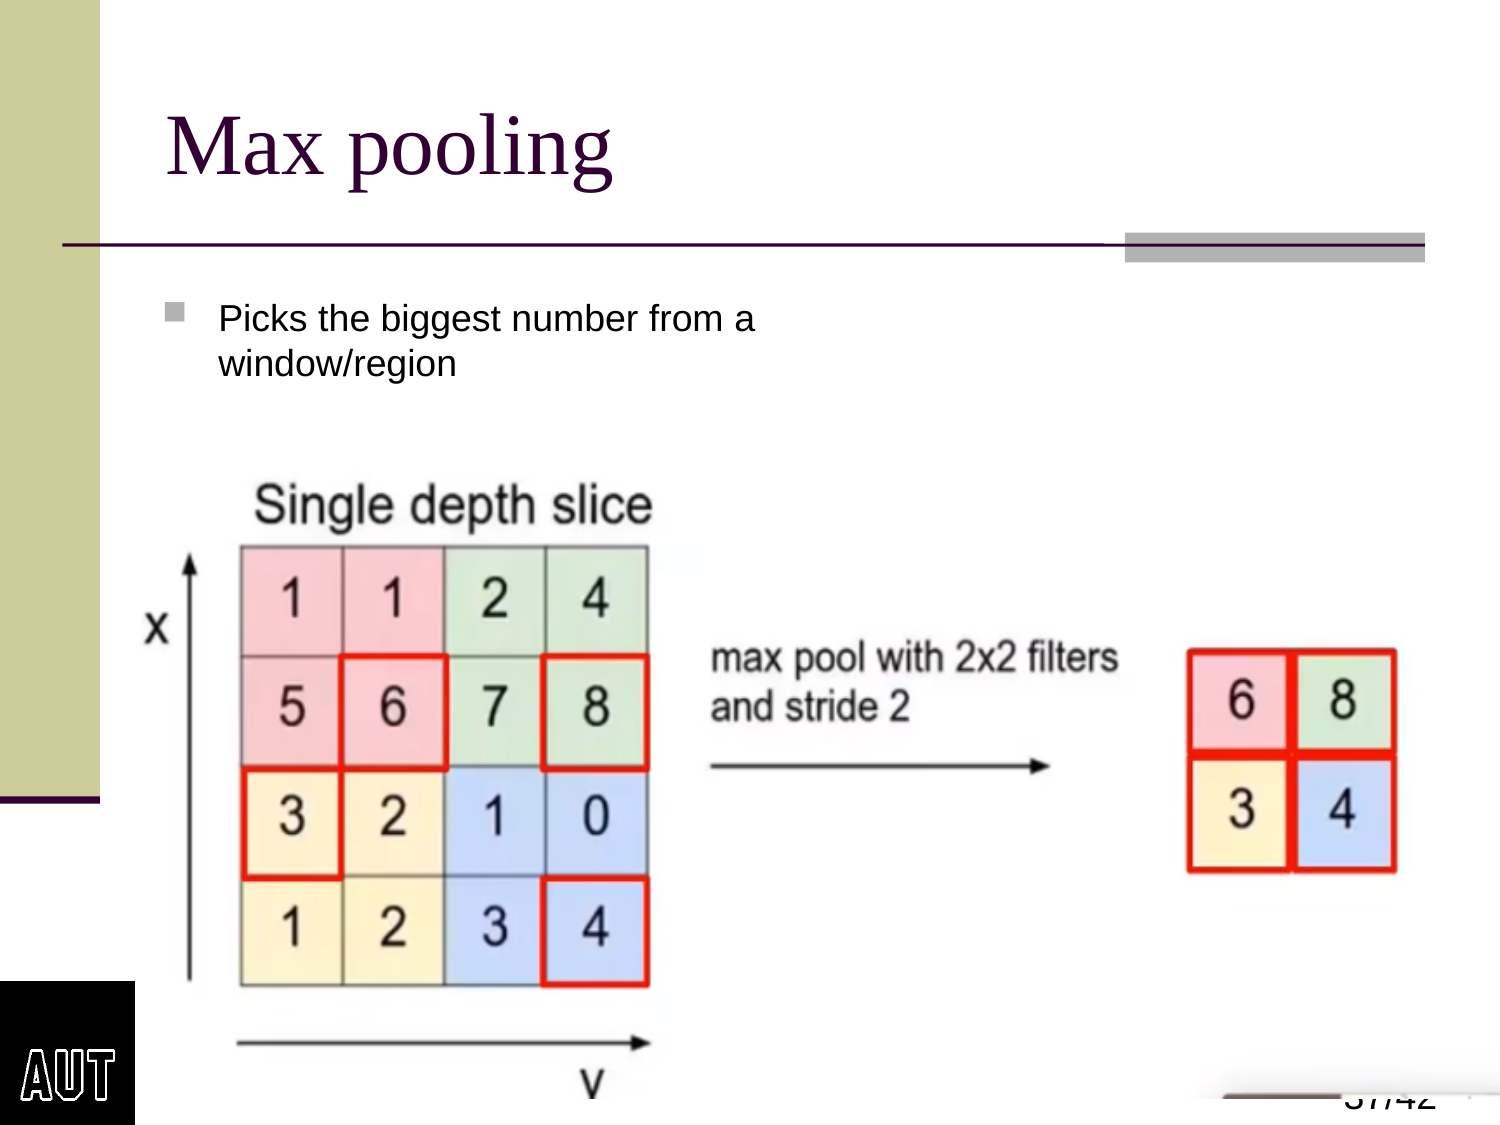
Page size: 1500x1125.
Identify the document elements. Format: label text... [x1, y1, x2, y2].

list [135, 396, 1500, 1099]
text_box Picks the biggest number from a window/region [147, 286, 951, 395]
picture [0, 981, 135, 1125]
title Max pooling [150, 45, 1425, 234]
